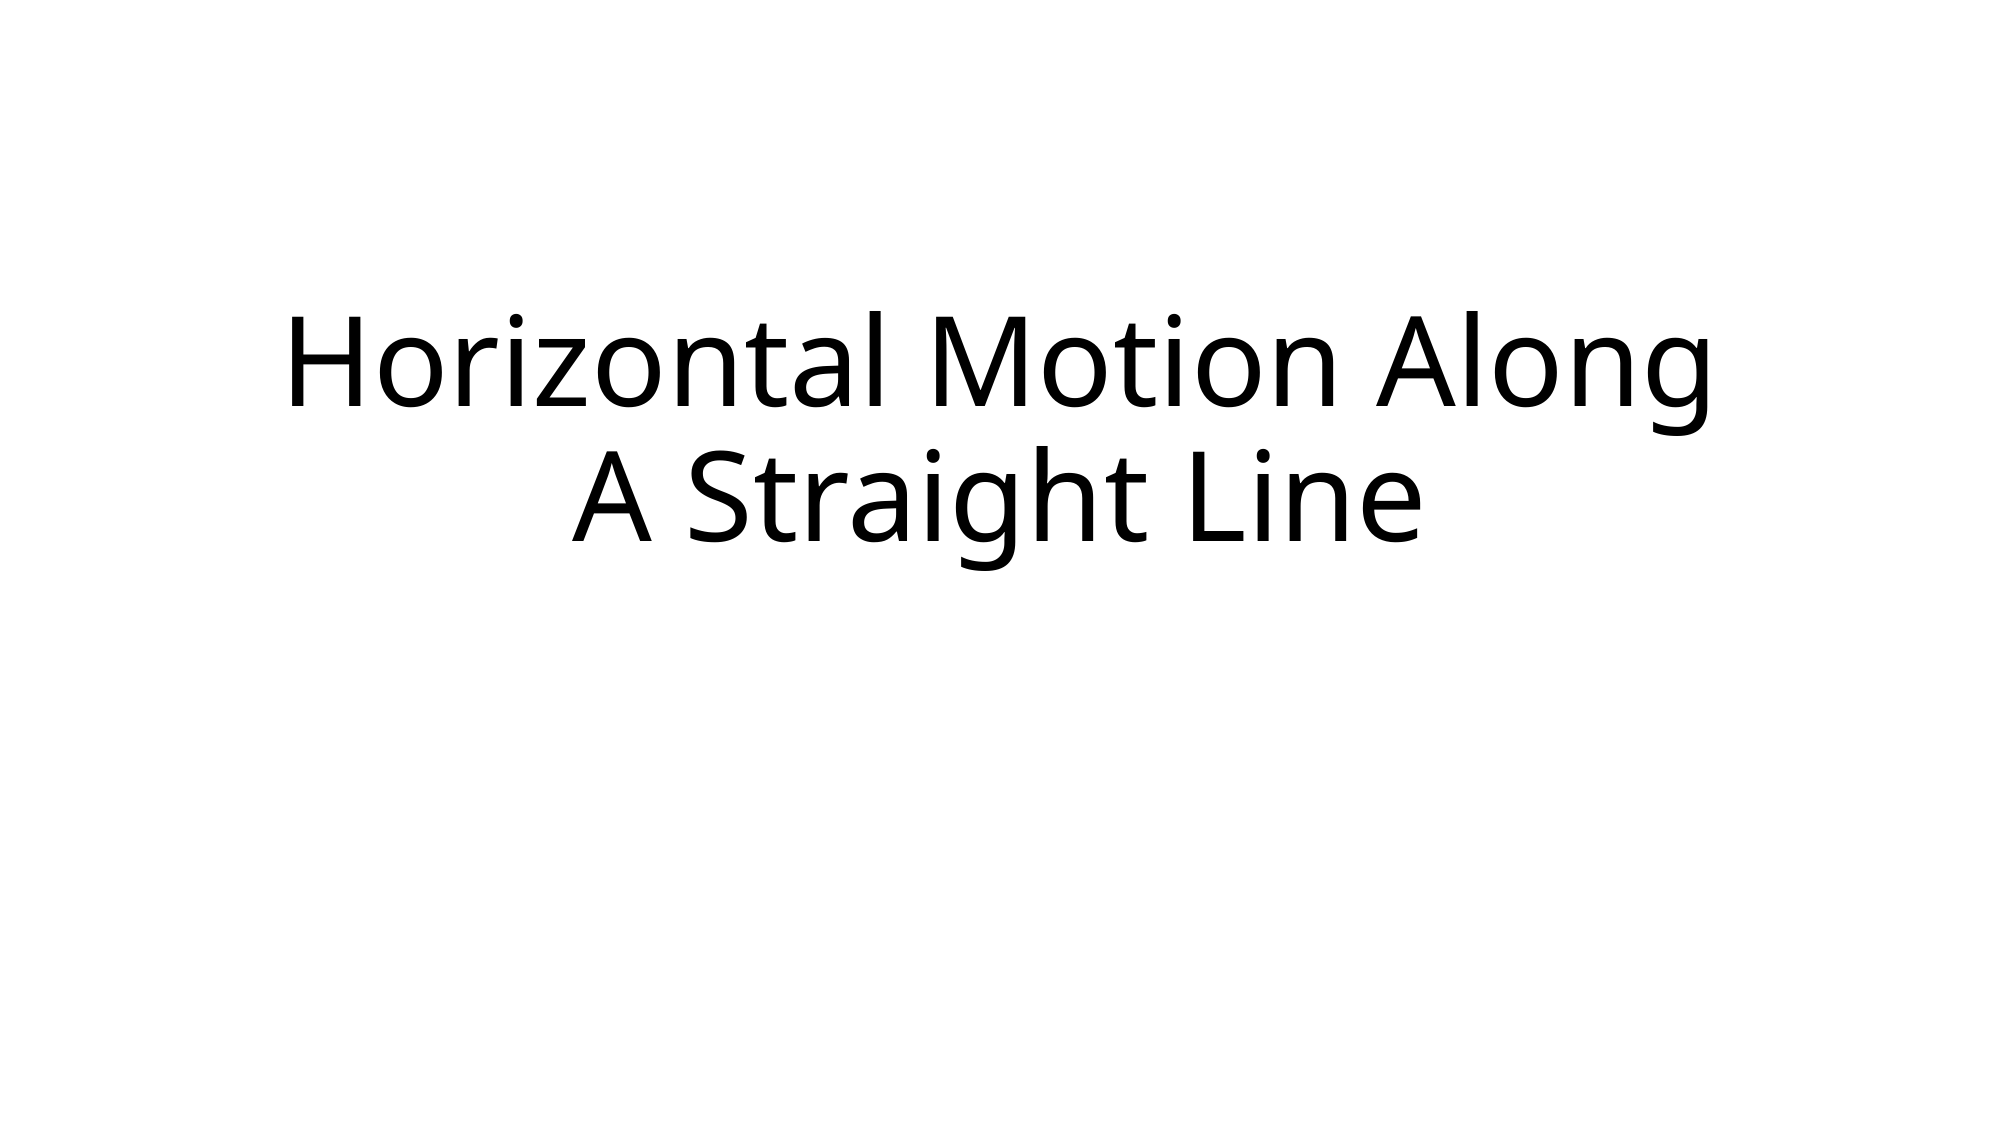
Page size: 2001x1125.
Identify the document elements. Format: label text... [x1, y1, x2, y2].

title Horizontal Motion Along A Straight Line [249, 184, 1750, 576]
